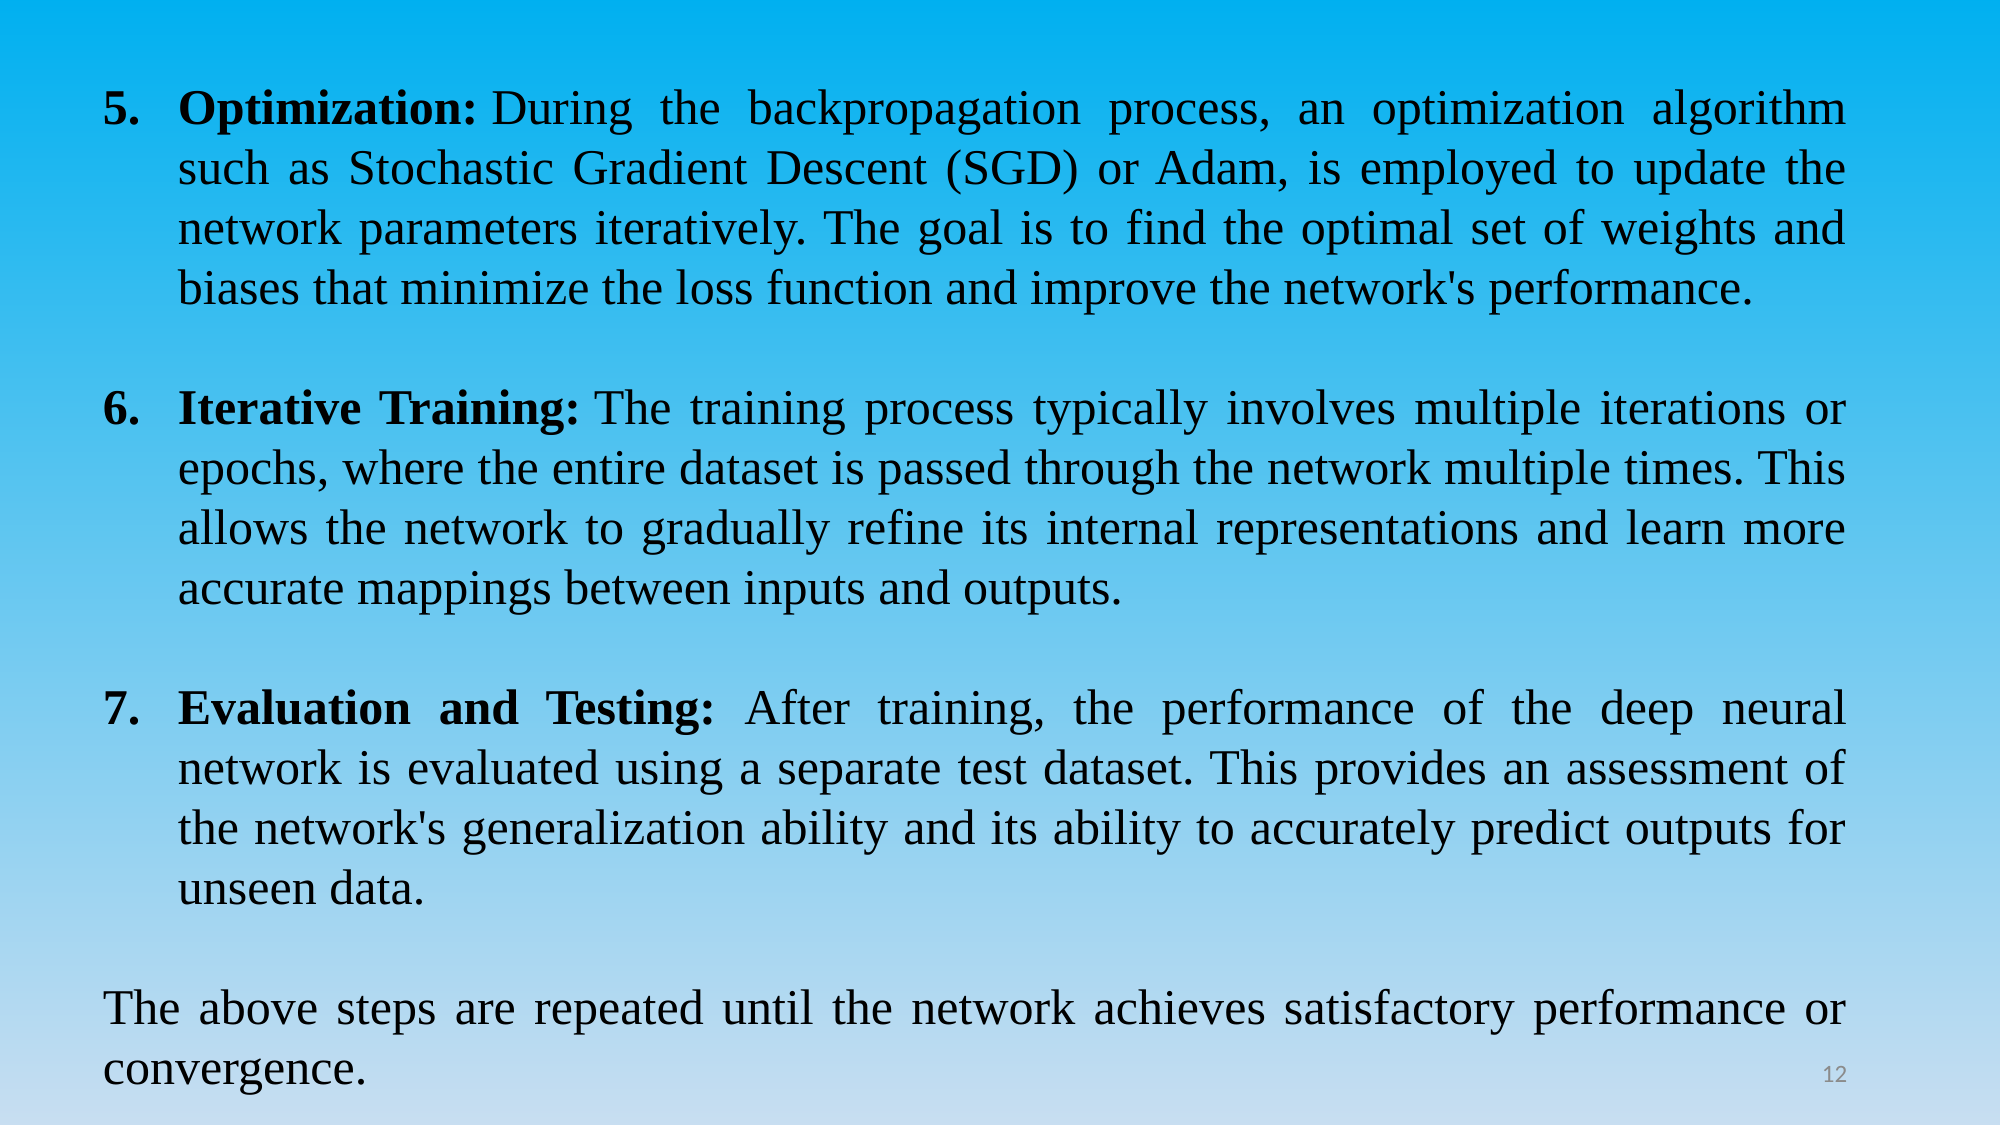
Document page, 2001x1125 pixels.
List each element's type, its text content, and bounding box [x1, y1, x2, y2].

slide_number 12 [1412, 1042, 1863, 1103]
text_box Optimization: During the backpropagation process, an optimization algorithm such as Stochastic Gradient Descent (SGD) or Adam, is employed to update the network parameters iteratively. The goal is to find the optimal set of weights and biases that minimize the loss function and improve the network's performance. Iterative Training: The training process typically involves multiple iterations or epochs, where the entire dataset is passed through the network multiple times. This allows the network to gradually refine its internal representations and learn more accurate mappings between inputs and outputs. Evaluation and Testing: After training, the performance of the deep neural network is evaluated using a separate test dataset. This provides an assessment of the network's generalization ability and its ability to accurately predict outputs for unseen data. The above steps are repeated until the network achieves satisfactory performance or convergence. [88, 66, 1863, 1125]
